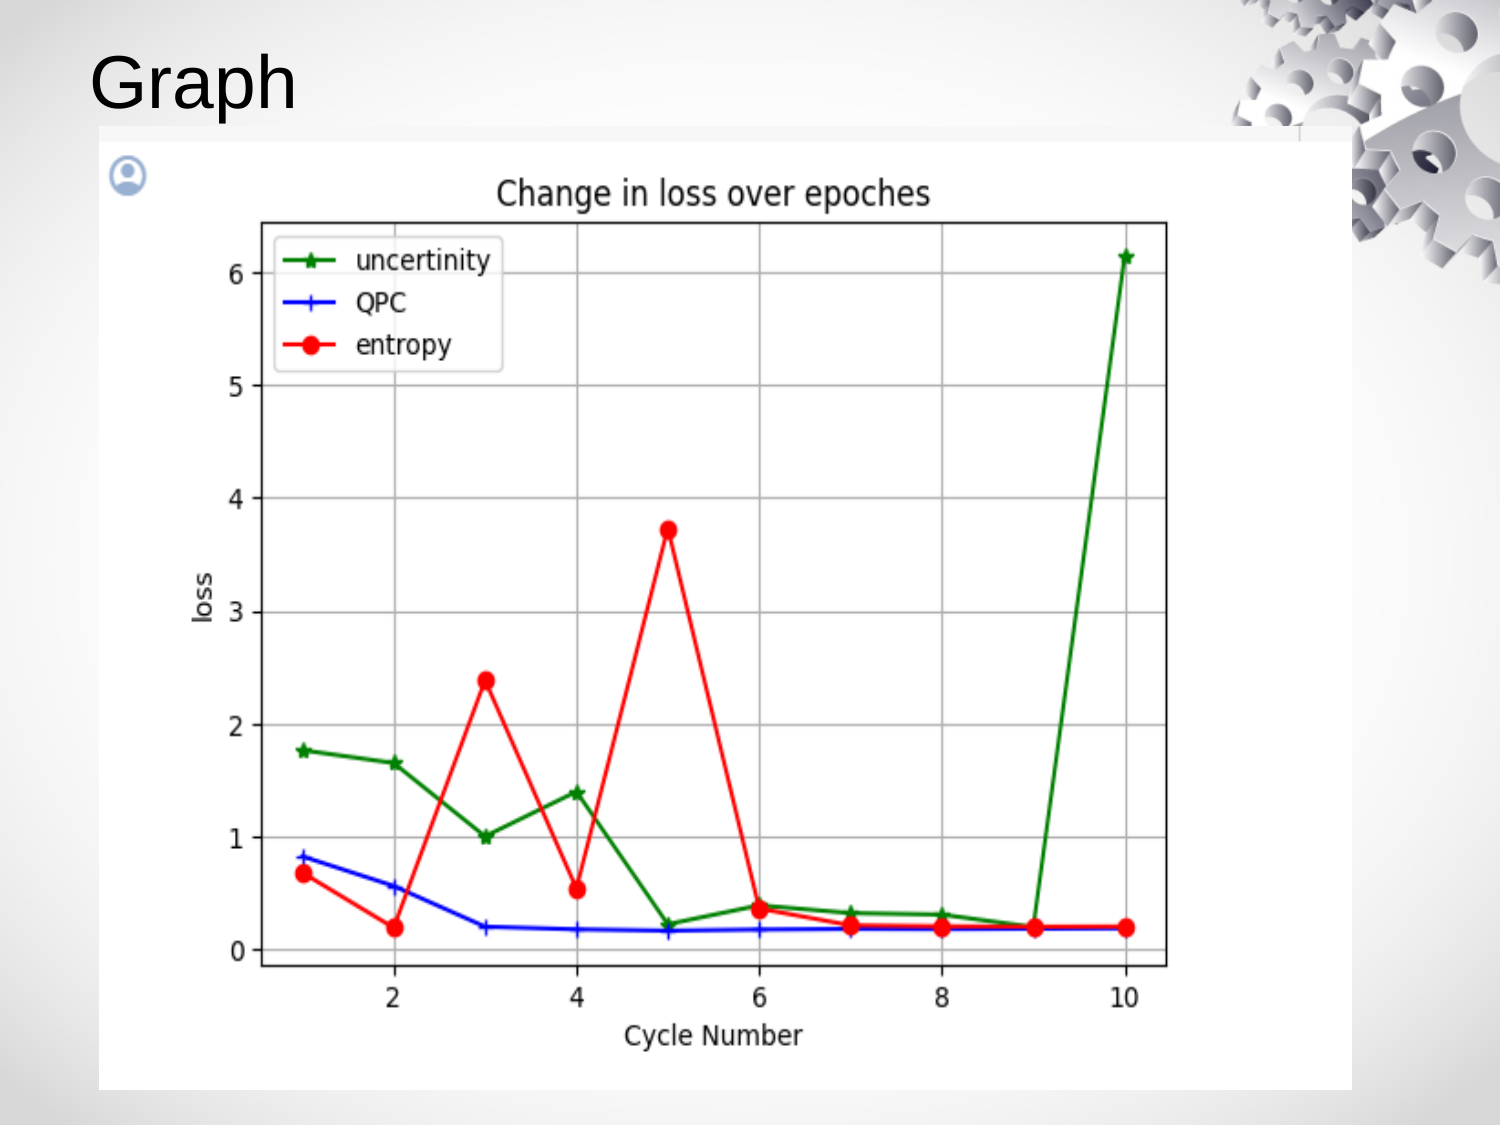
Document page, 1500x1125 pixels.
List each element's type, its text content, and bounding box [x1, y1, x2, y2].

picture [0, 0, 1500, 1125]
title Graph [74, 30, 1426, 127]
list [99, 126, 1352, 1090]
